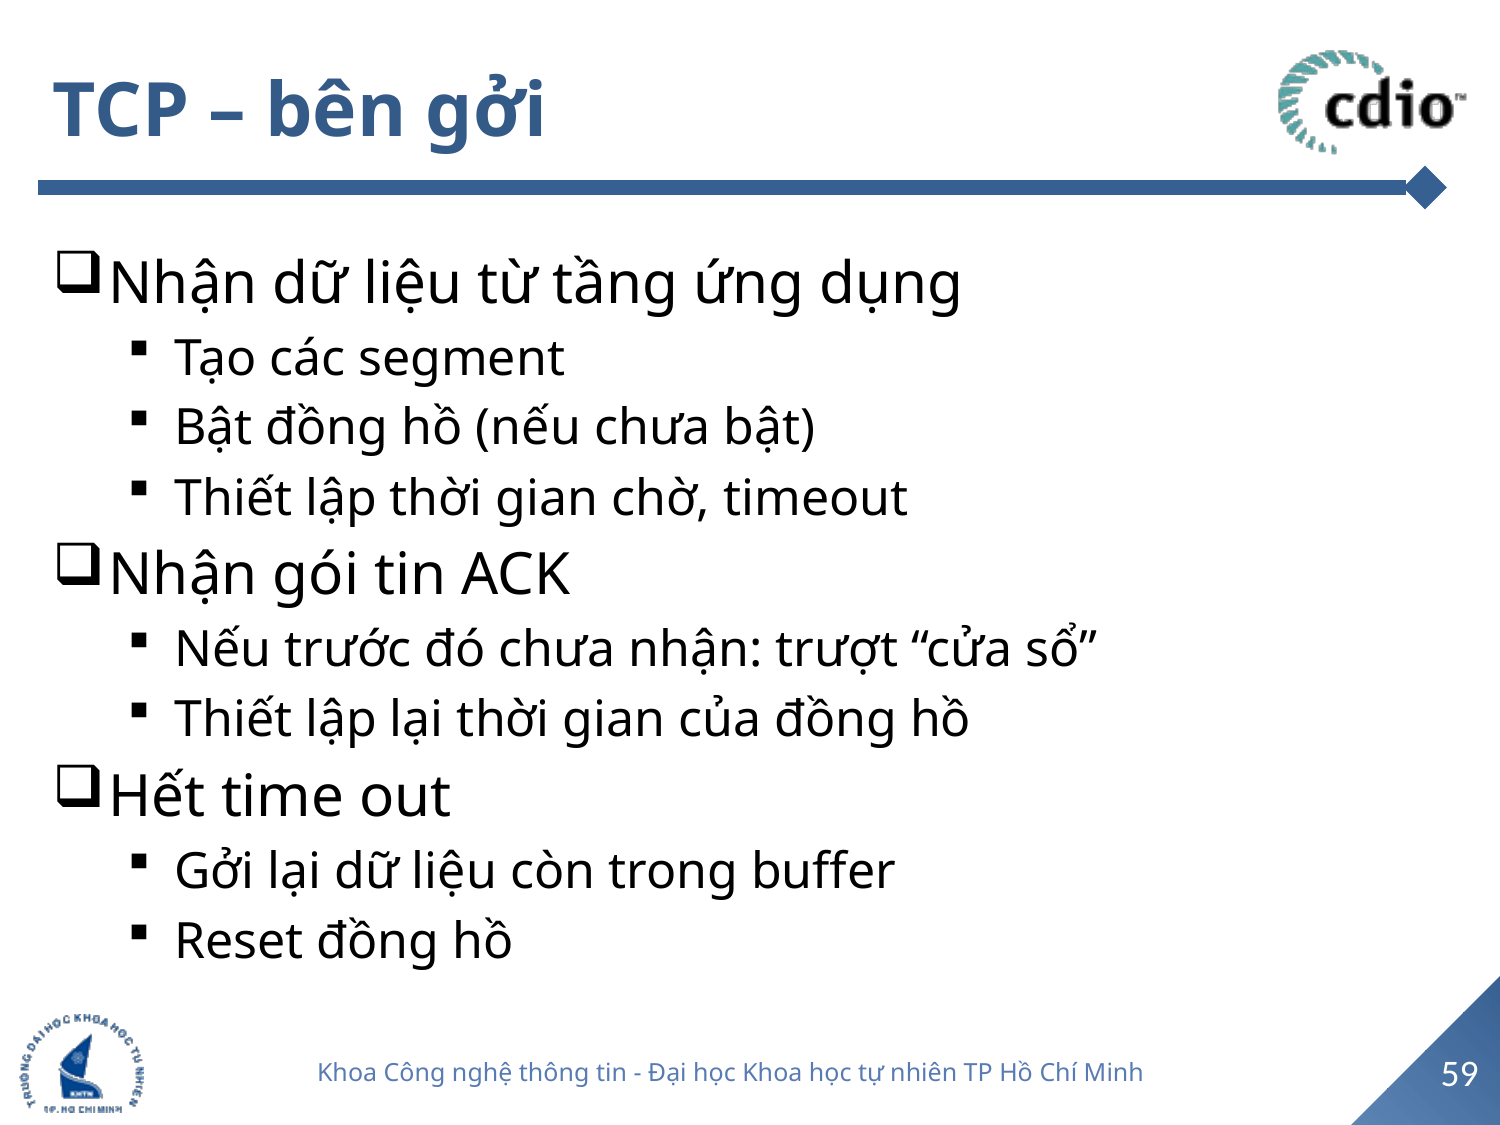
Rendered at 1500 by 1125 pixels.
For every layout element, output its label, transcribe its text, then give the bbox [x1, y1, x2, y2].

footer Khoa Công nghệ thông tin - Đại học Khoa học tự nhiên TP Hồ Chí Minh [187, 1043, 1275, 1104]
title TCP – bên gởi [37, 12, 1473, 200]
slide_number 59 [1419, 1041, 1500, 1102]
list Nhận dữ liệu từ tầng ứng dụng Tạo các segment Bật đồng hồ (nếu chưa bật) Thiết lập thời gian chờ, timeout Nhận gói tin ACK Nếu trước đó chưa nhận: trượt “cửa sổ” Thiết lập lại thời gian của đồng hồ Hết time out Gởi lại dữ liệu còn trong buffer Reset đồng hồ [37, 237, 1450, 1038]
picture [18, 1014, 144, 1113]
